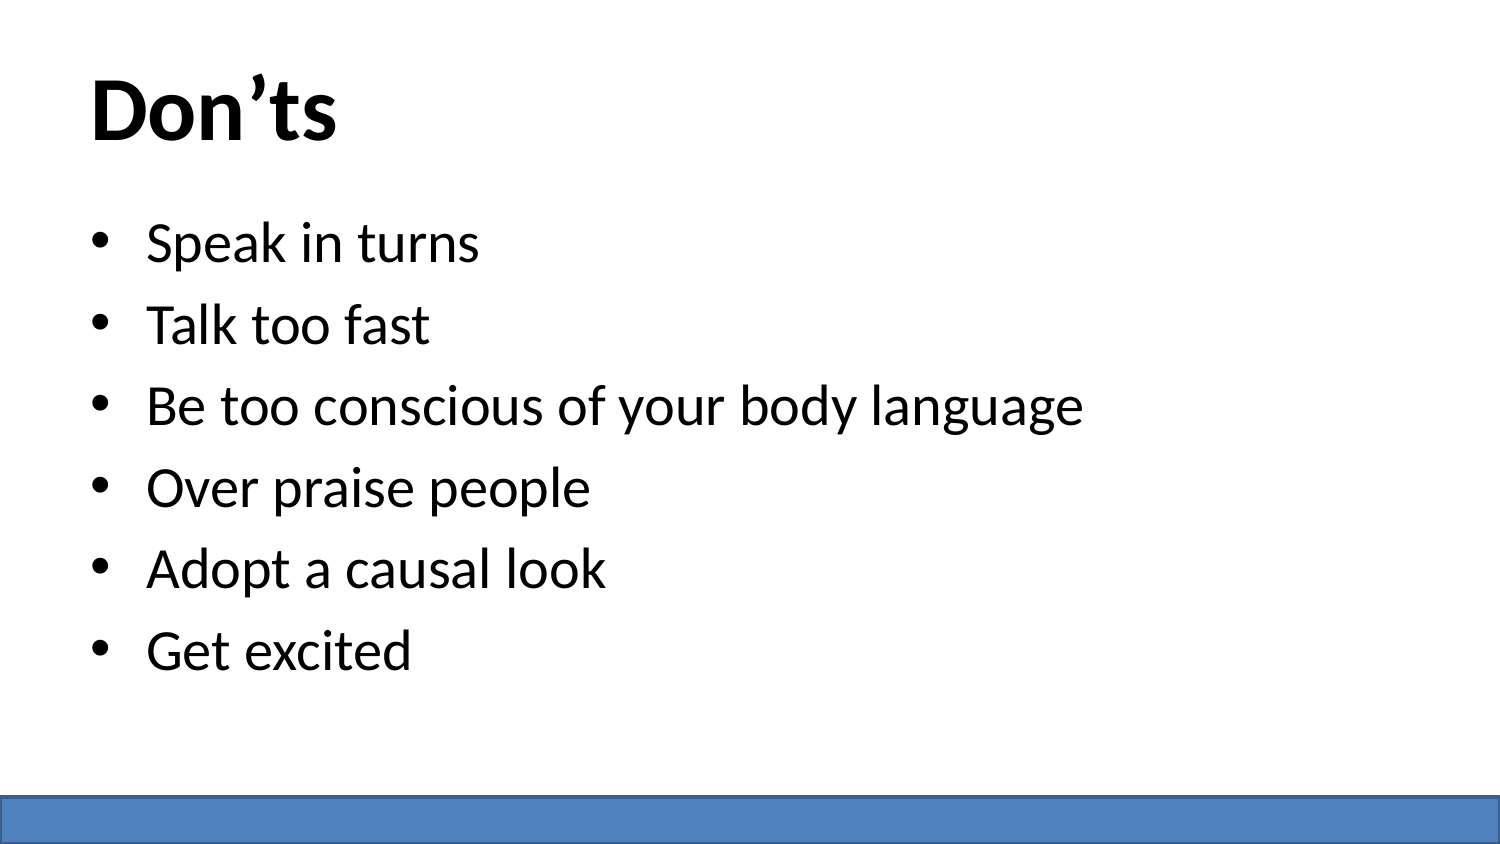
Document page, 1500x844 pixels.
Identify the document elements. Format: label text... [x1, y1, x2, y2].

list Speak in turns Talk too fast Be too conscious of your body language Over praise people Adopt a causal look Get excited [75, 196, 1425, 754]
title Don’ts [75, 33, 1425, 175]
